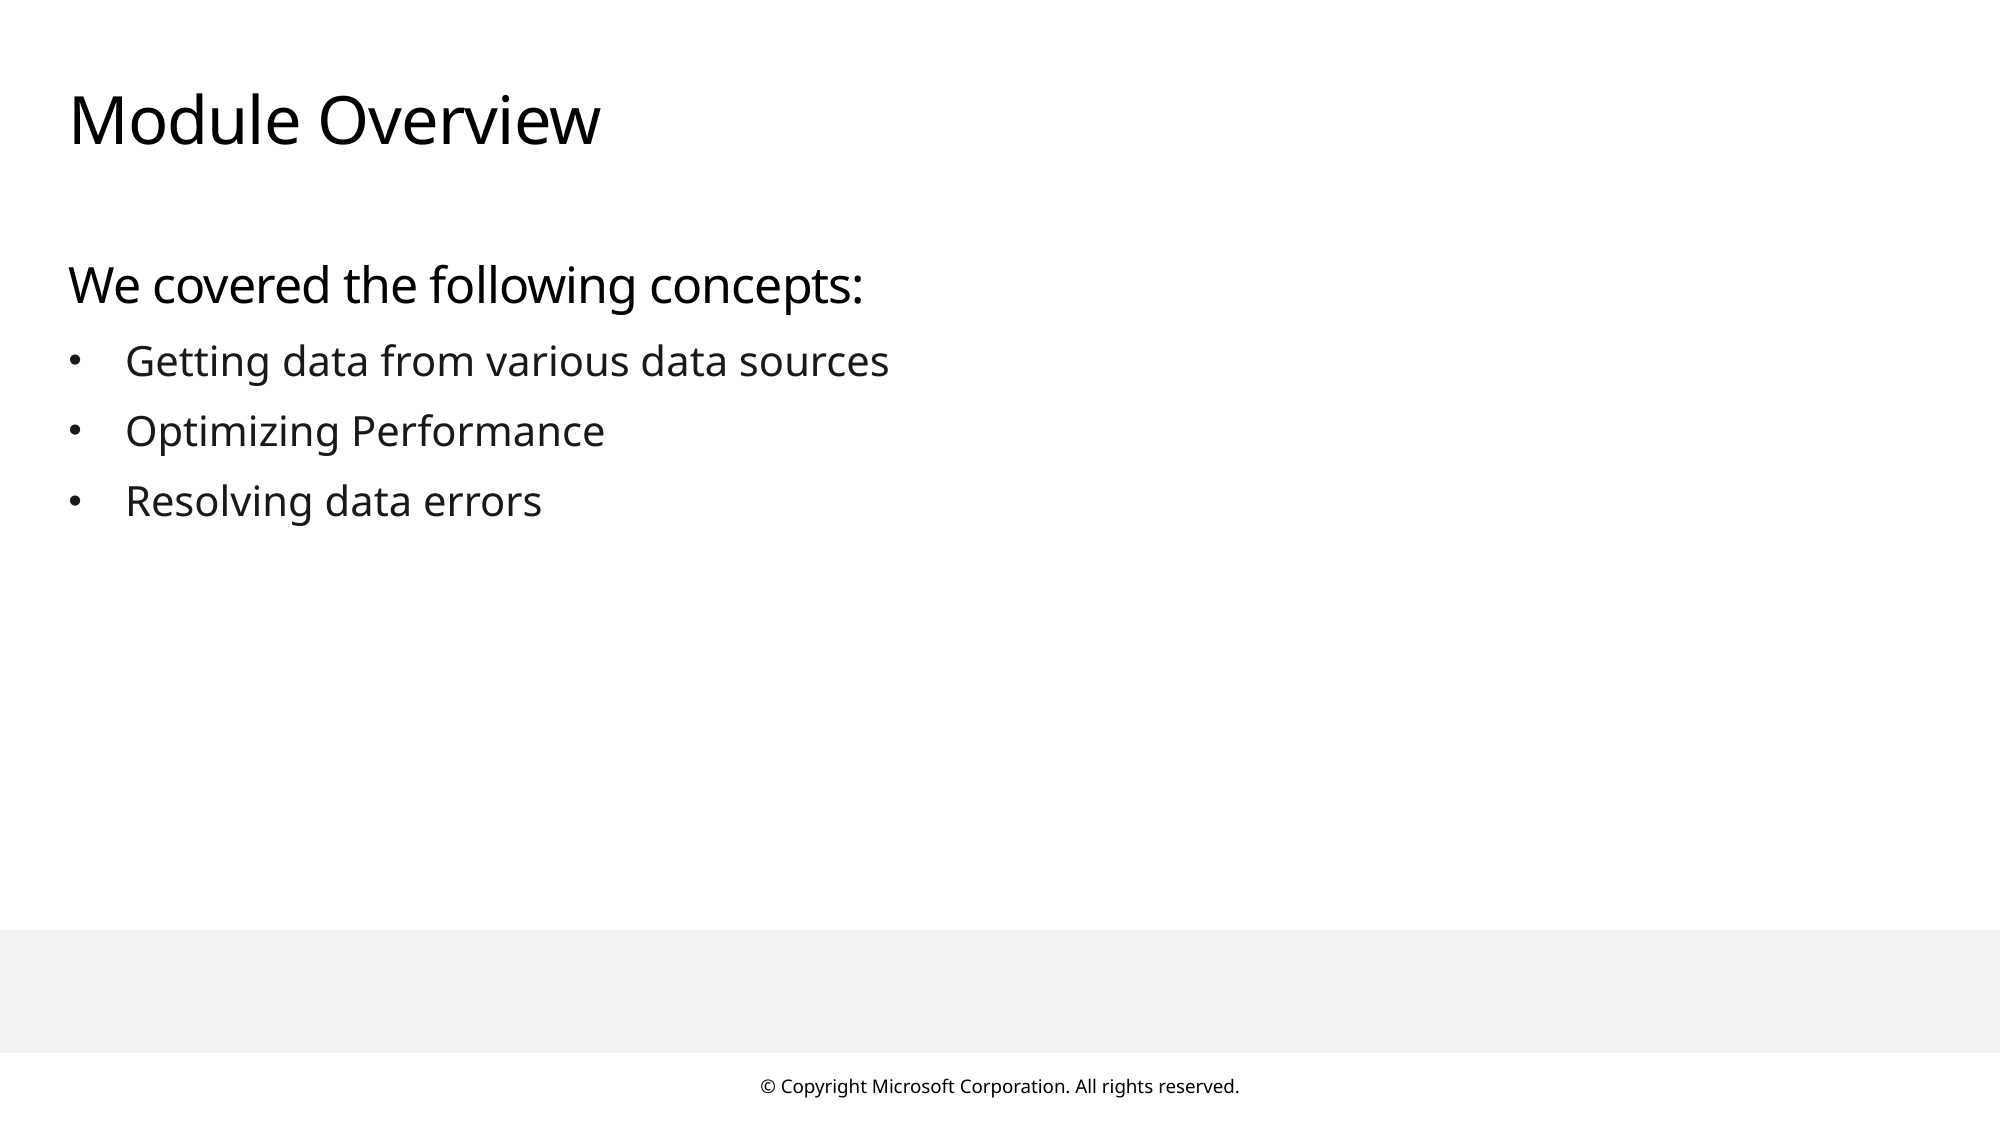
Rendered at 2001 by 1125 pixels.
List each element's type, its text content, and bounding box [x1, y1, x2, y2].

title Module Overview [68, 72, 1930, 184]
list We covered the following concepts: Getting data from various data sources Optimizing Performance Resolving data errors [68, 238, 1930, 545]
